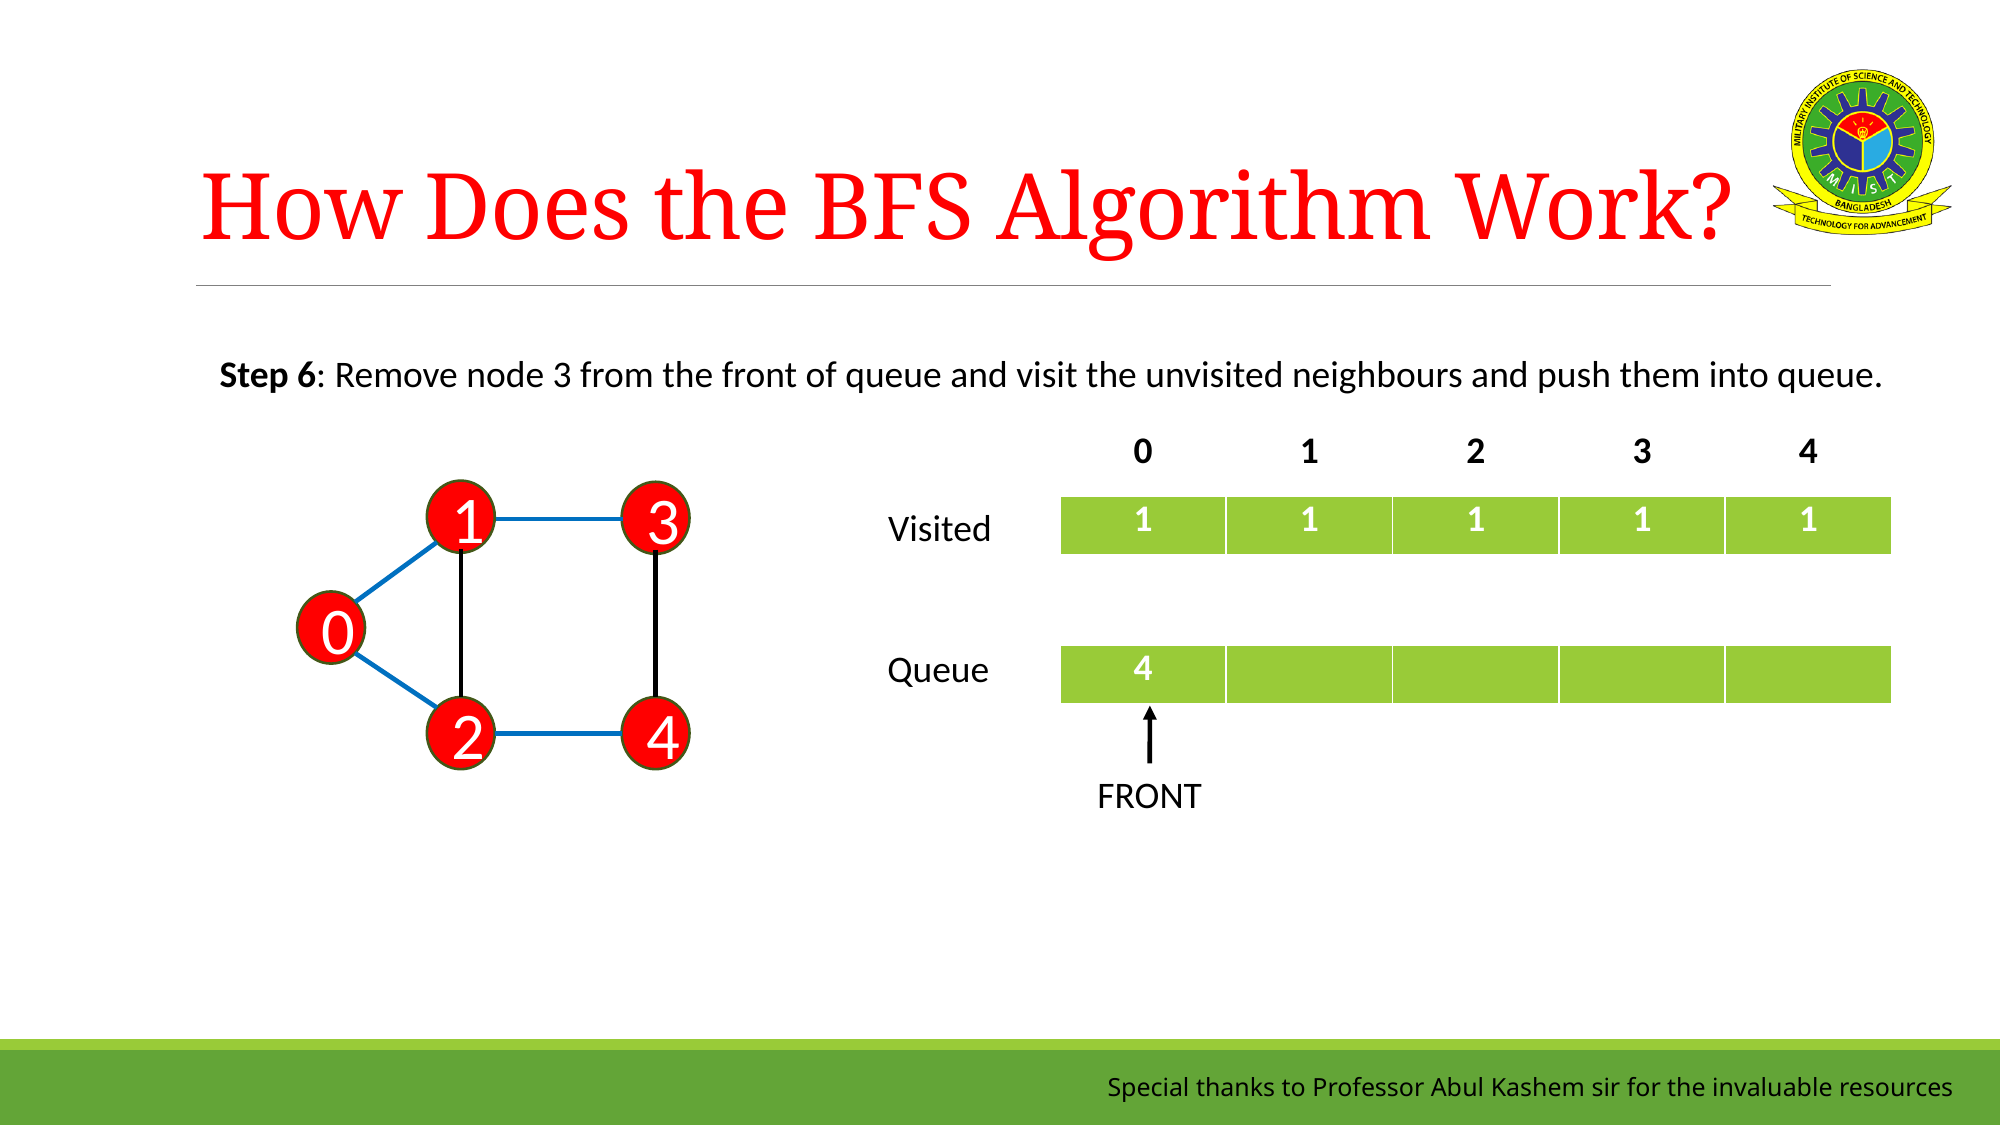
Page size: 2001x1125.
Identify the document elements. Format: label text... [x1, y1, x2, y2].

table_header 1 [1393, 497, 1558, 554]
table_header 0 [1061, 429, 1225, 486]
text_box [354, 541, 438, 603]
text_box 1 [425, 479, 497, 554]
text_box 0 [295, 590, 367, 665]
table_header 2 [1393, 429, 1558, 486]
text_box Special thanks to Professor Abul Kashem sir for the invaluable resources [1092, 1064, 1970, 1109]
picture [1906, 66, 1953, 238]
table_header [1227, 646, 1392, 703]
title How Does the BFS Algorithm Work? [185, 27, 1906, 266]
table_header 1 [1560, 497, 1724, 554]
table_header [1393, 646, 1558, 703]
text_box Visited [873, 496, 1007, 556]
text_box 3 [620, 480, 691, 556]
table_header 1 [1061, 497, 1225, 554]
table_header [1726, 646, 1891, 703]
table_header 4 [1061, 646, 1225, 703]
table_header 3 [1560, 429, 1724, 486]
table_header [1560, 646, 1724, 703]
table_header 4 [1726, 429, 1891, 486]
text_box FRONT [1082, 763, 1217, 823]
table_header 1 [1227, 497, 1392, 554]
table_header 1 [1726, 497, 1891, 554]
text_box 2 [425, 695, 496, 771]
text_box 4 [620, 695, 691, 771]
text_box Queue [872, 637, 1005, 698]
text_box Step 6: Remove node 3 from the front of queue and visit the unvisited neighbours and push them into queue. [204, 342, 1909, 403]
table_header 1 [1227, 429, 1392, 486]
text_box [354, 652, 438, 709]
